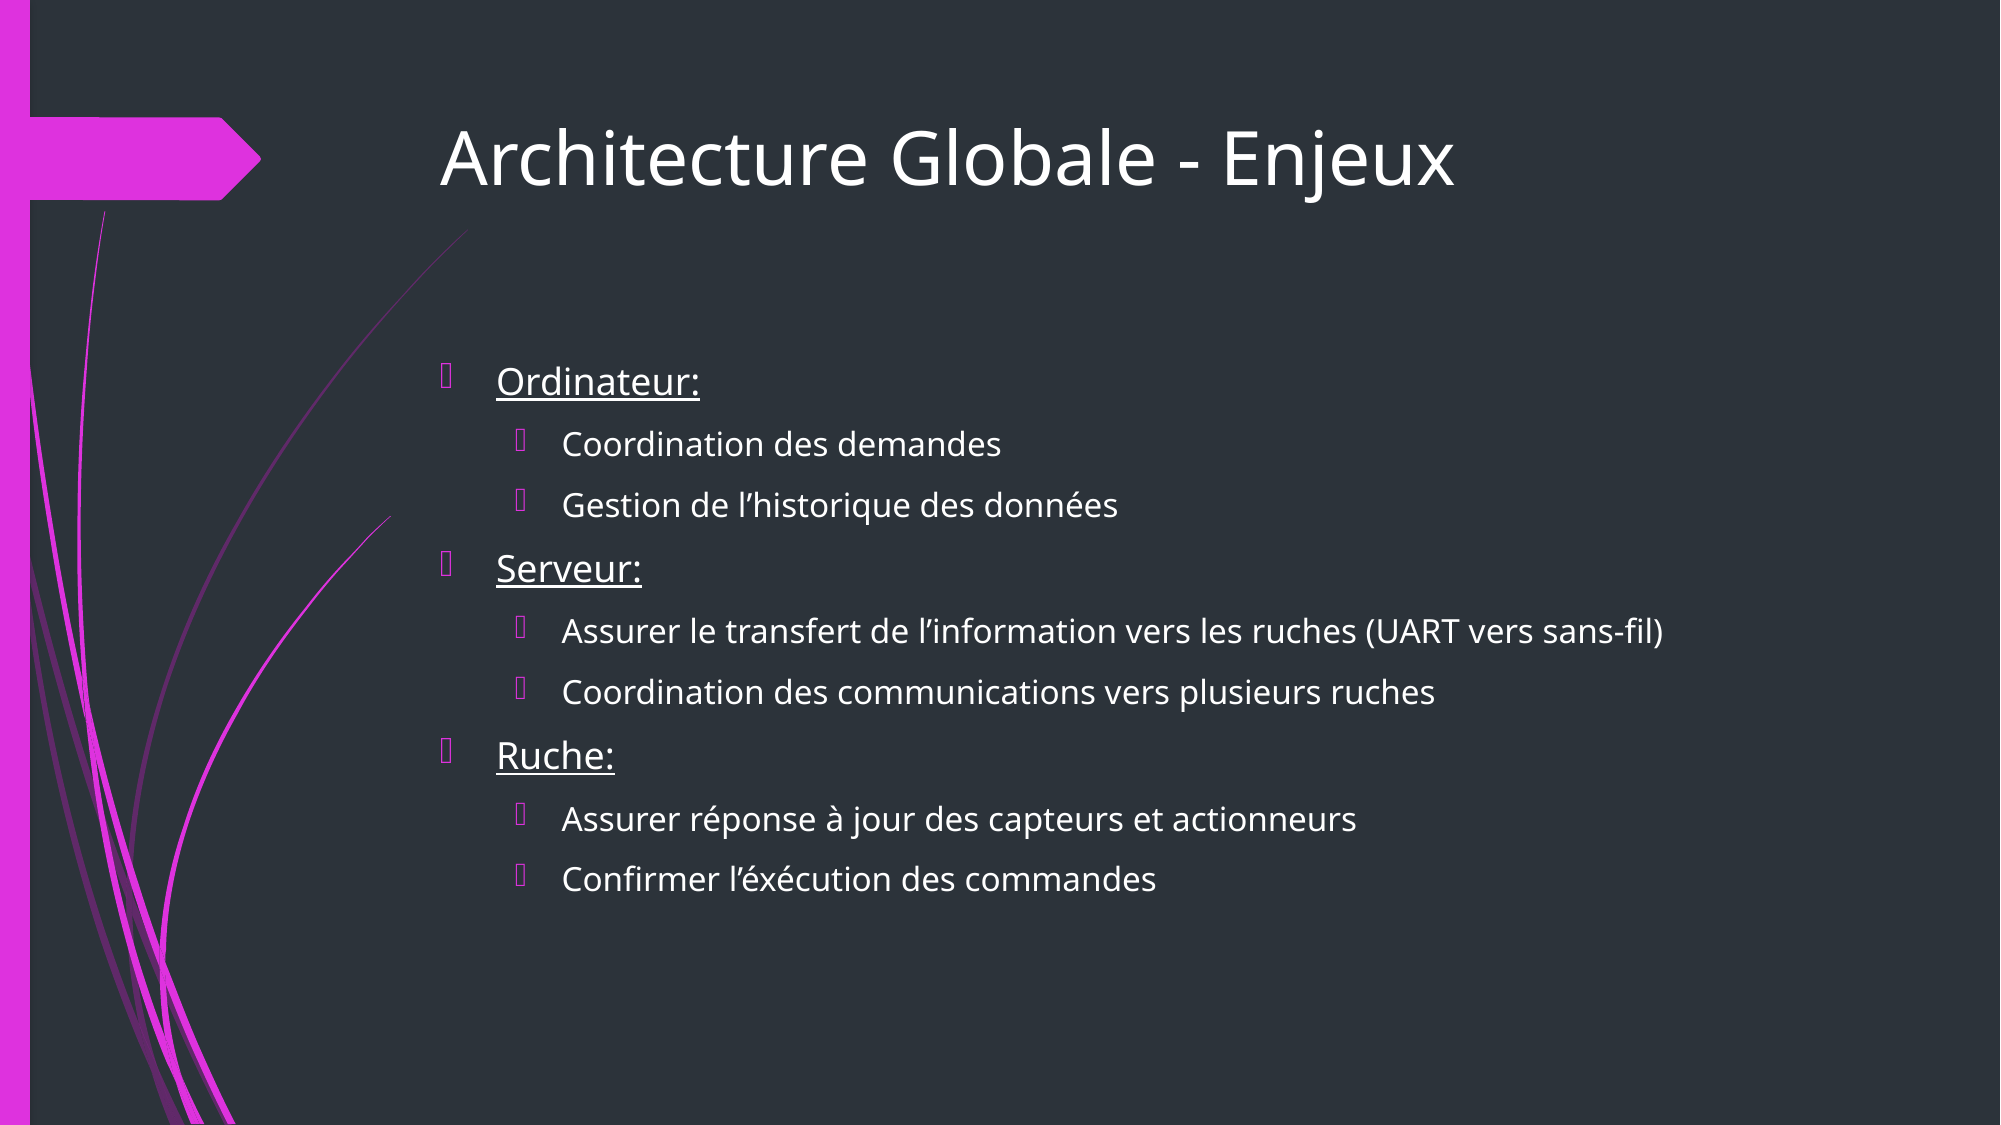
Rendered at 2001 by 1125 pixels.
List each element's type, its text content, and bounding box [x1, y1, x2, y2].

list Ordinateur: Coordination des demandes Gestion de l’historique des données Serveur: Assurer le transfert de l’information vers les ruches (UART vers sans-fil) Coordination des communications vers plusieurs ruches Ruche: Assurer réponse à jour des capteurs et actionneurs Confirmer l’éxécution des commandes [424, 350, 1888, 970]
title Architecture Globale - Enjeux [425, 102, 1888, 313]
